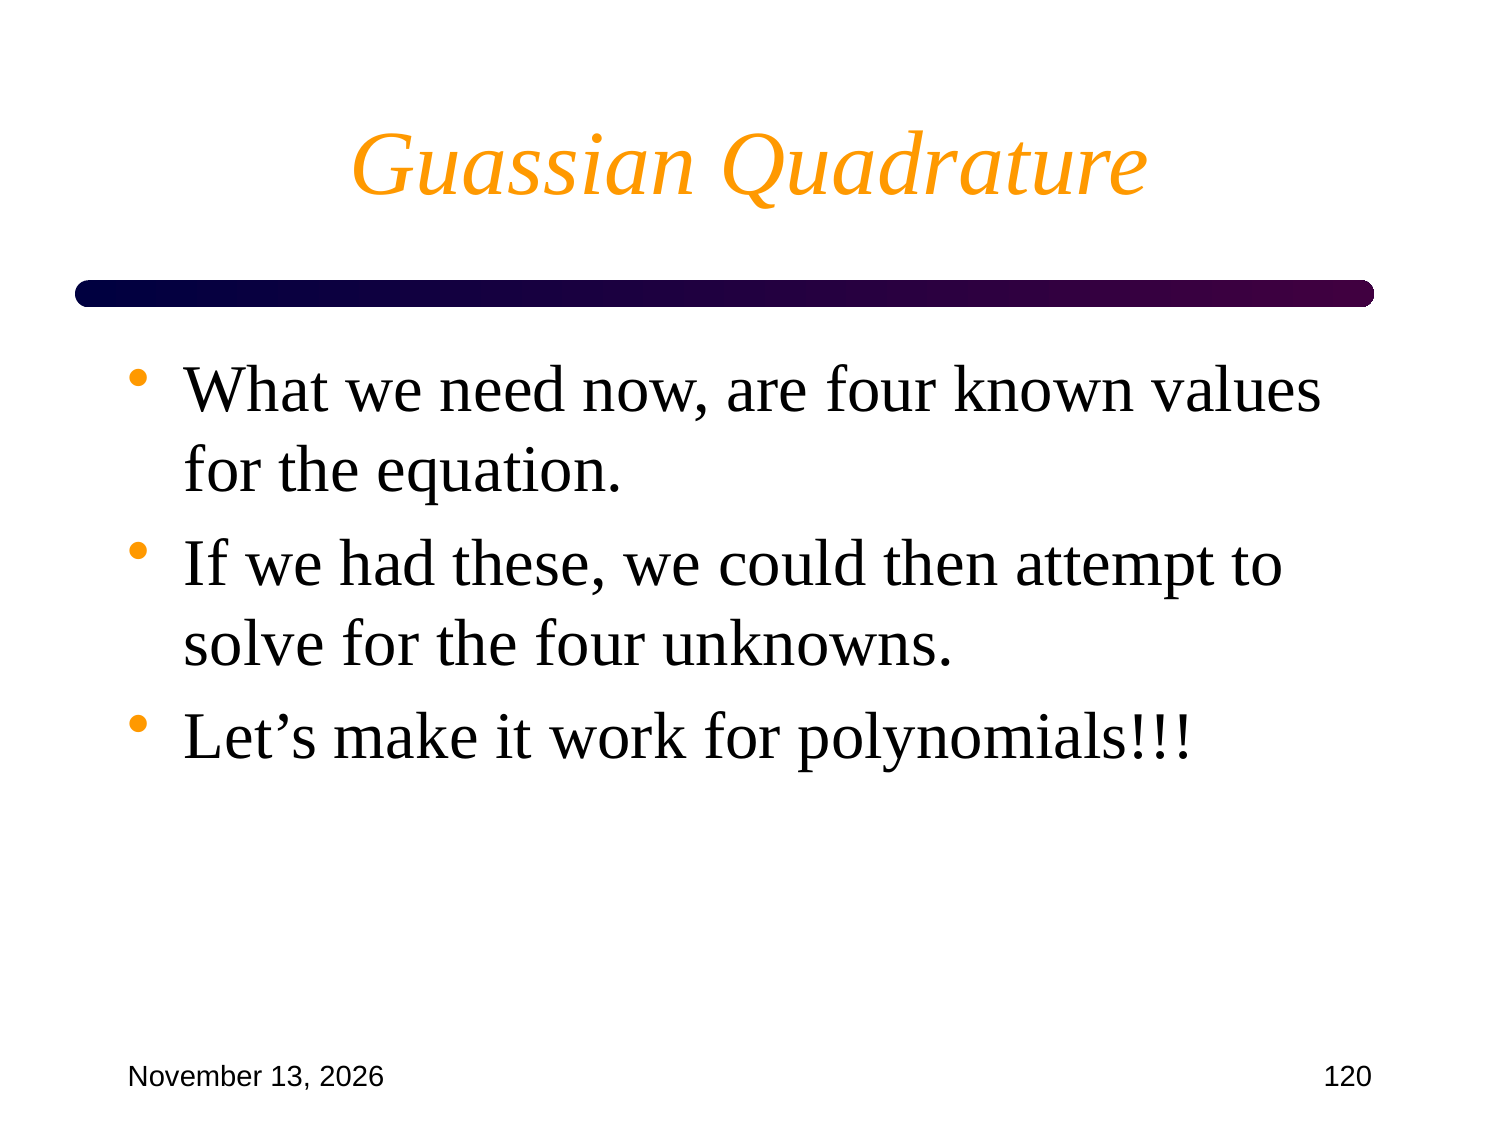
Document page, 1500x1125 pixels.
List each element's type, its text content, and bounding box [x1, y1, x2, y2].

slide_number 120 [1074, 1037, 1388, 1113]
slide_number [112, 1037, 426, 1113]
title Guassian Quadrature [112, 32, 1388, 221]
list What we need now, are four known values for the equation. If we had these, we could then attempt to solve for the four unknowns. Let’s make it work for polynomials!!! [112, 337, 1388, 1013]
